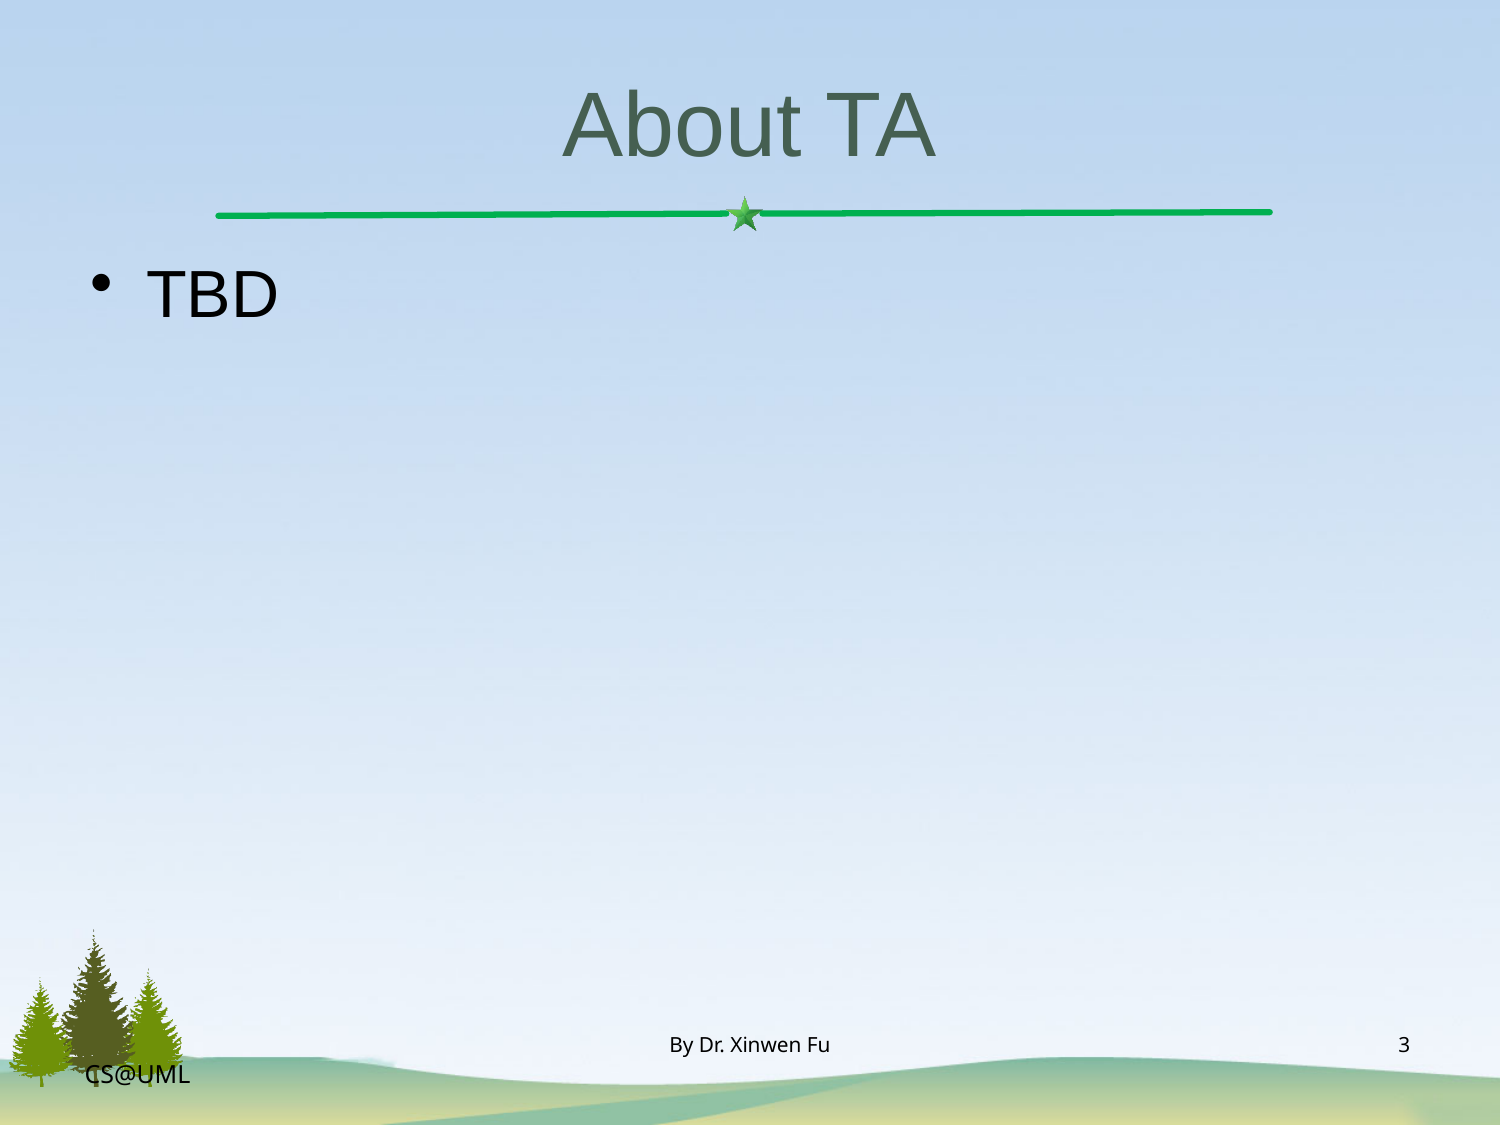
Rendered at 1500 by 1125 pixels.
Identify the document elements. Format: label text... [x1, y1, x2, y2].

footer By Dr. Xinwen Fu [512, 1024, 988, 1103]
title About TA [75, 30, 1425, 209]
list TBD [75, 243, 1425, 1005]
slide_number 3 [1074, 1024, 1425, 1103]
picture [0, 0, 1500, 1125]
